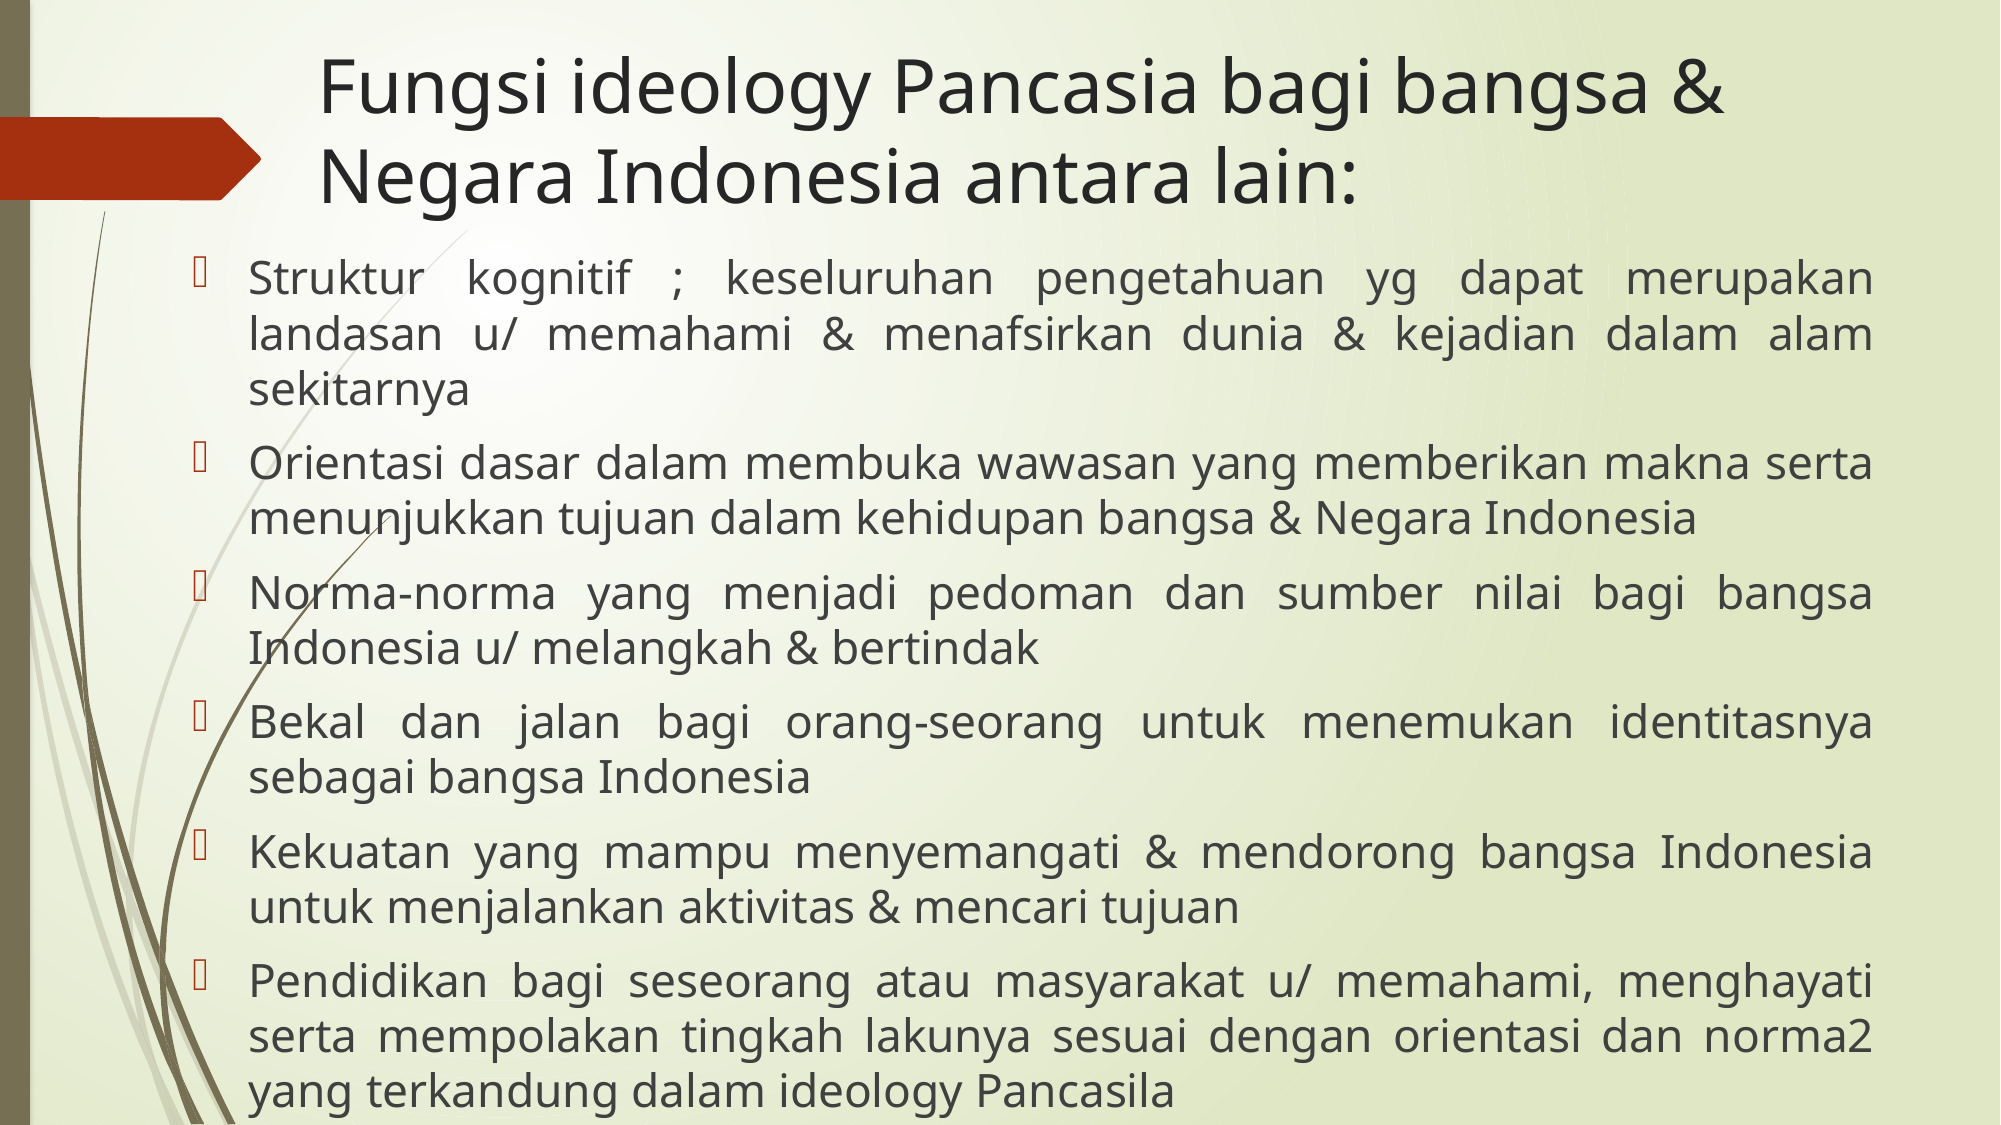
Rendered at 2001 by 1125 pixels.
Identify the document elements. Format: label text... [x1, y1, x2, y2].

list Struktur kognitif ; keseluruhan pengetahuan yg dapat merupakan landasan u/ memahami & menafsirkan dunia & kejadian dalam alam sekitarnya Orientasi dasar dalam membuka wawasan yang memberikan makna serta menunjukkan tujuan dalam kehidupan bangsa & Negara Indonesia Norma-norma yang menjadi pedoman dan sumber nilai bagi bangsa Indonesia u/ melangkah & bertindak Bekal dan jalan bagi orang-seorang untuk menemukan identitasnya sebagai bangsa Indonesia Kekuatan yang mampu menyemangati & mendorong bangsa Indonesia untuk menjalankan aktivitas & mencari tujuan Pendidikan bagi seseorang atau masyarakat u/ memahami, menghayati serta mempolakan tingkah lakunya sesuai dengan orientasi dan norma2 yang terkandung dalam ideology Pancasila [177, 241, 1890, 1125]
title Fungsi ideology Pancasia bagi bangsa & Negara Indonesia antara lain: [302, 31, 1765, 241]
